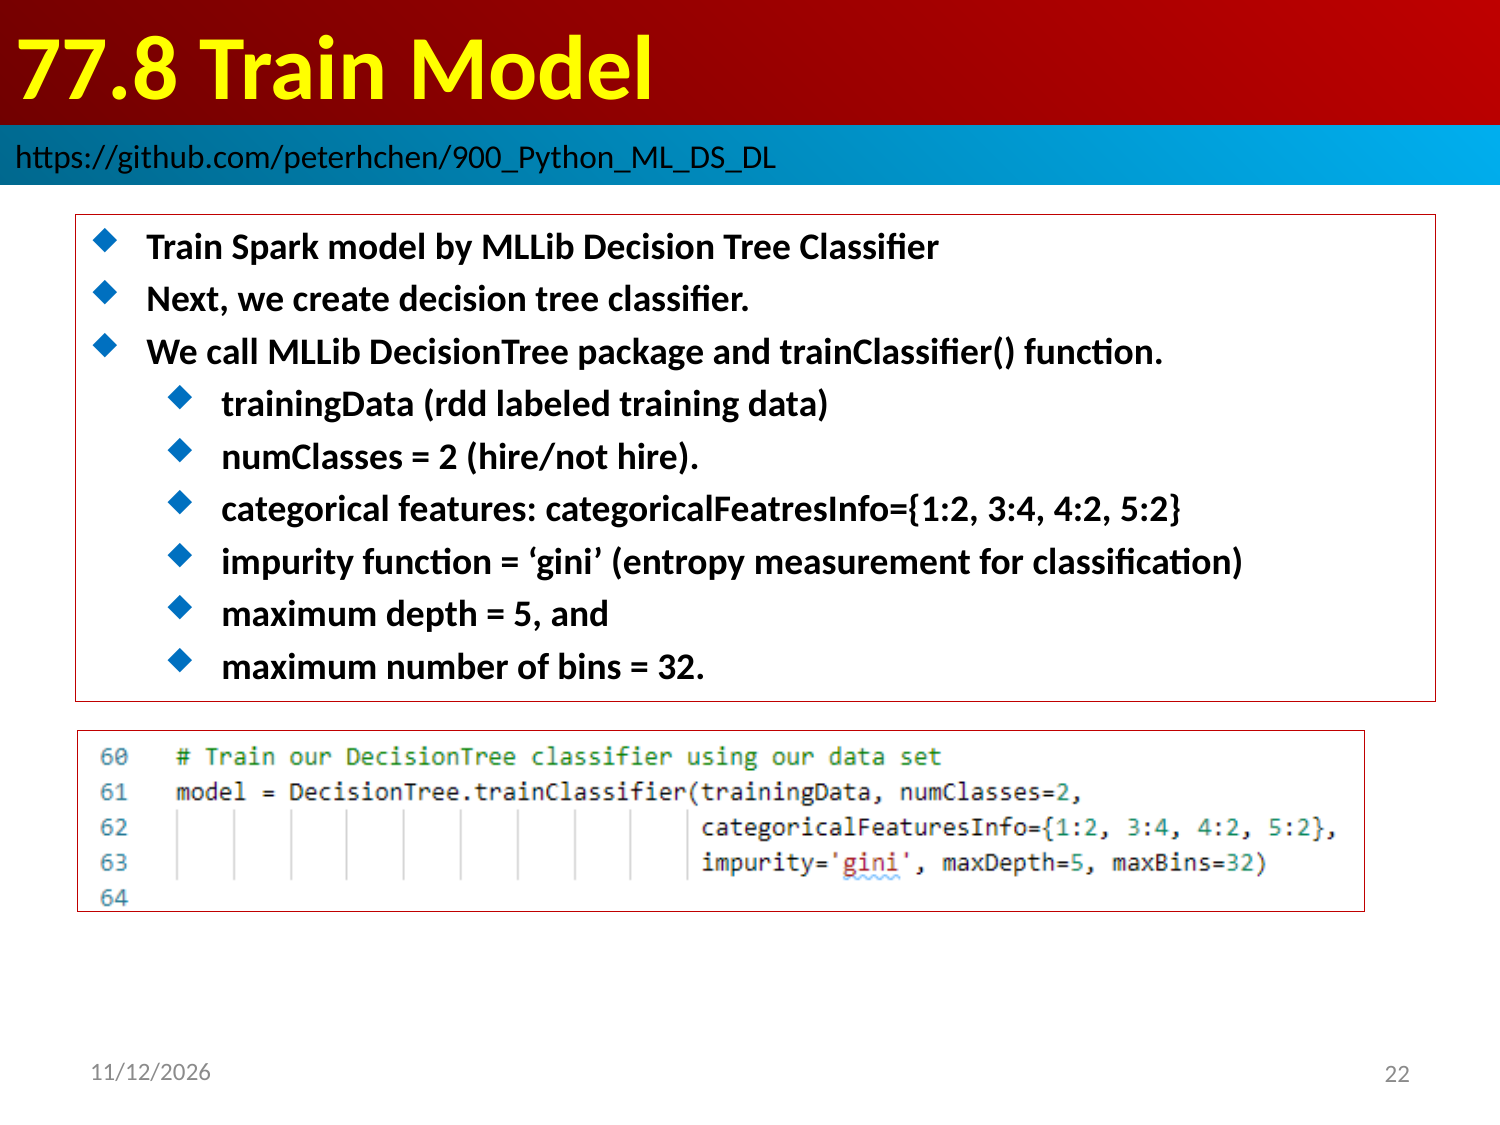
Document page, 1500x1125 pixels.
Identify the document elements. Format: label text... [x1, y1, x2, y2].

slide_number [75, 1040, 425, 1101]
slide_number 22 [1074, 1042, 1425, 1103]
text_box https://github.com/peterhchen/900_Python_ML_DS_DL [0, 125, 1500, 185]
subtitle Train Spark model by MLLib Decision Tree Classifier Next, we create decision tree classifier. We call MLLib DecisionTree package and trainClassifier() function. trainingData (rdd labeled training data) numClasses = 2 (hire/not hire). categorical features: categoricalFeatresInfo={1:2, 3:4, 4:2, 5:2} impurity function = ‘gini’ (entropy measurement for classification) maximum depth = 5, and maximum number of bins = 32. [75, 214, 1436, 702]
picture [76, 730, 1365, 912]
title 77.8 Train Model [0, 0, 1500, 125]
